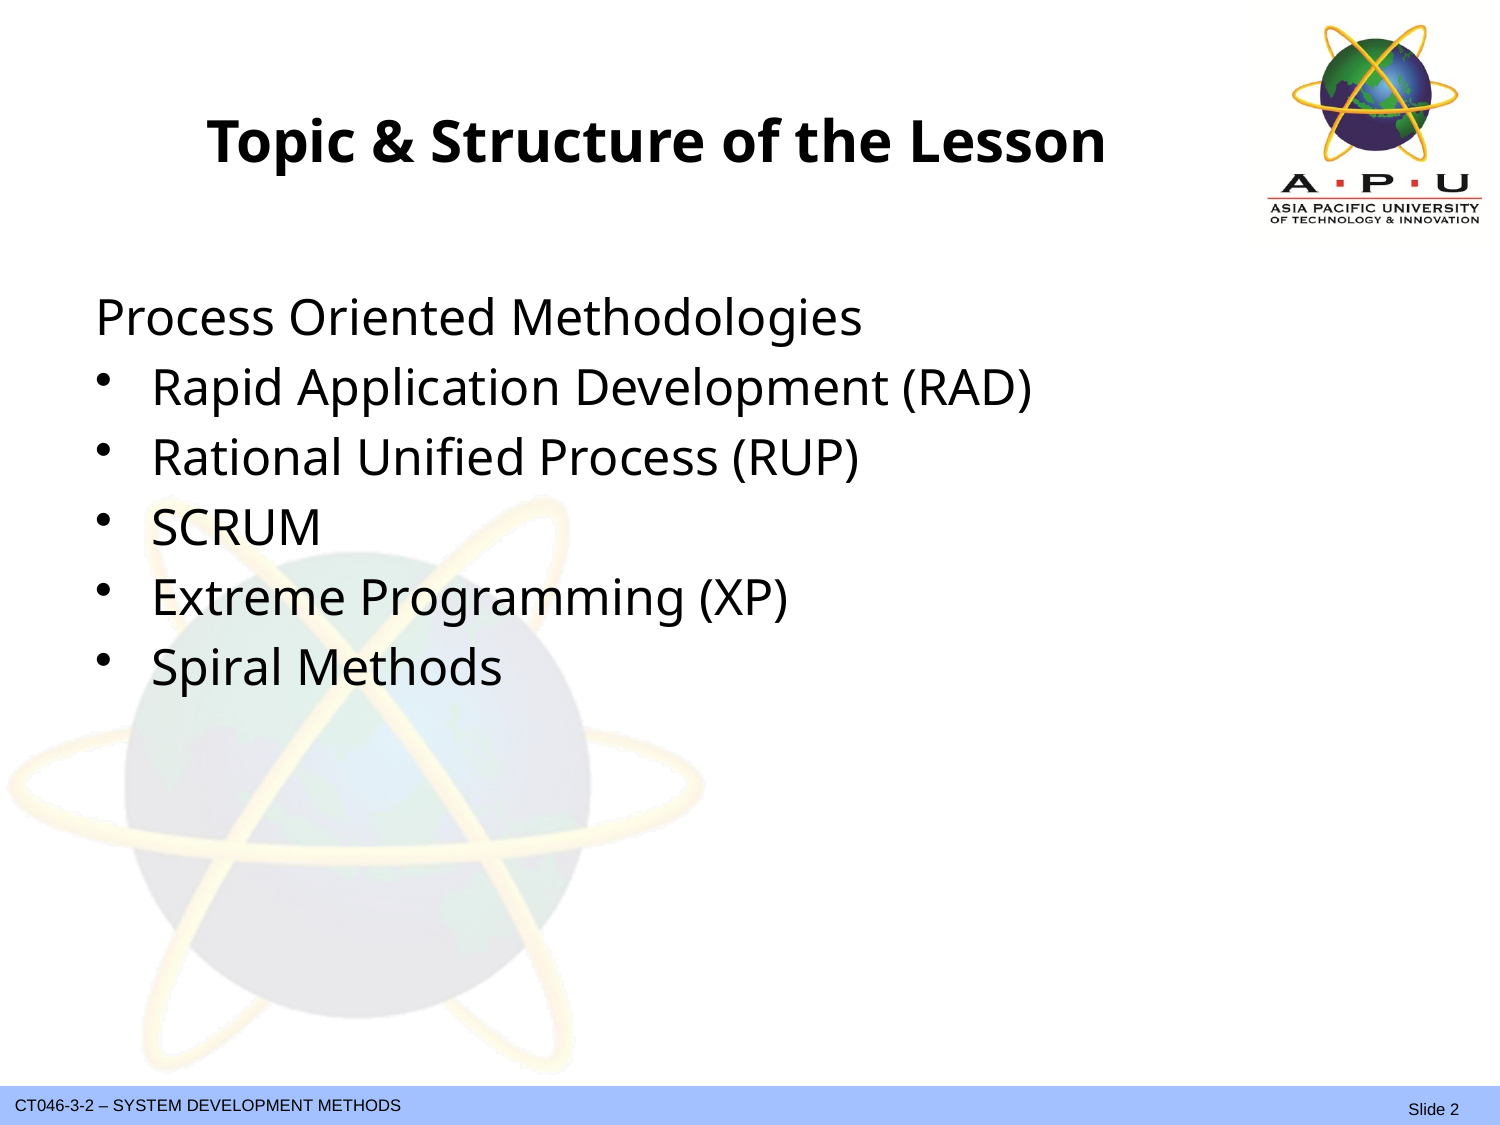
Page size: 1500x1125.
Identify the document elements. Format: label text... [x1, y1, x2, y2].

picture [1251, 0, 1500, 249]
list Process Oriented Methodologies Rapid Application Development (RAD) Rational Unified Process (RUP) SCRUM Extreme Programming (XP) Spiral Methods [79, 278, 1431, 1022]
title Topic & Structure of the Lesson [79, 44, 1236, 233]
